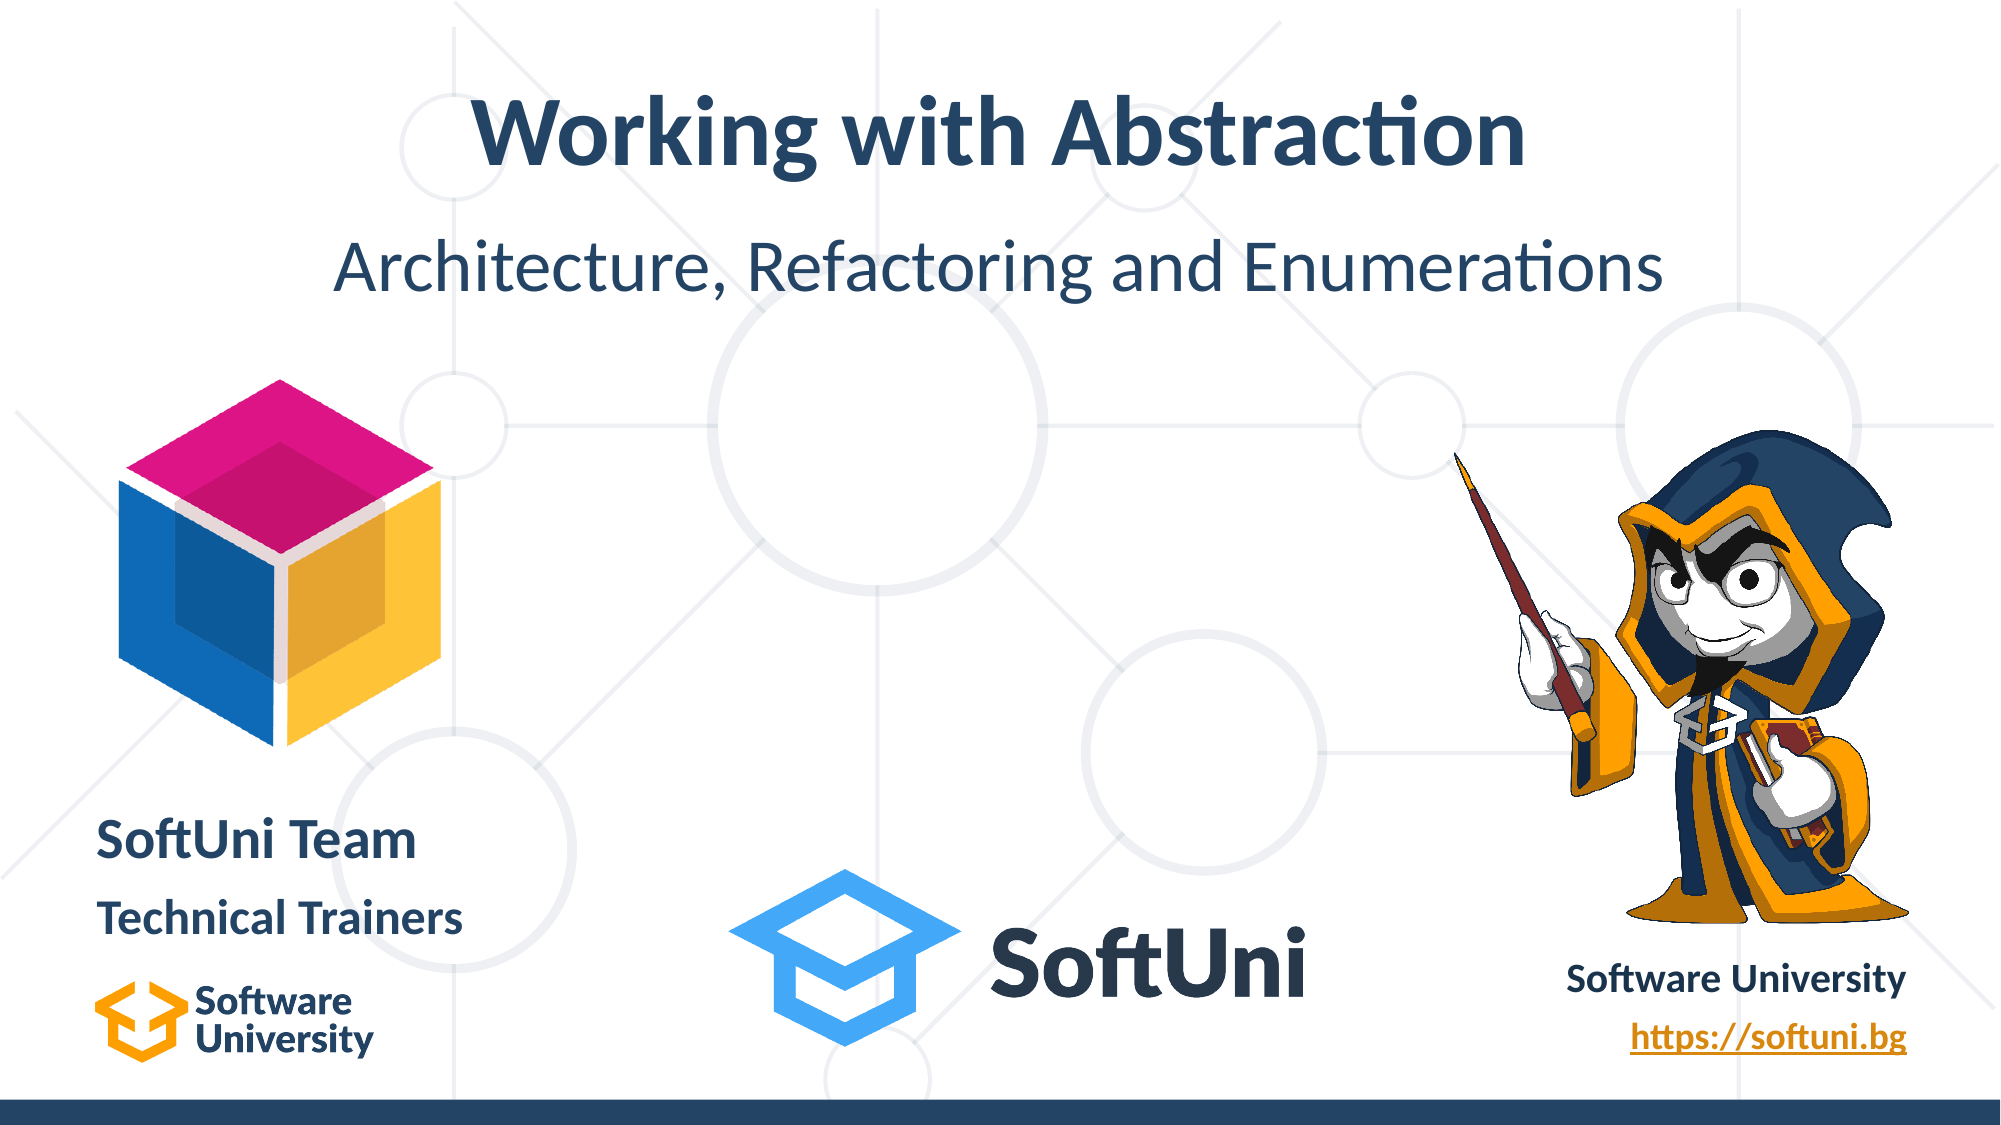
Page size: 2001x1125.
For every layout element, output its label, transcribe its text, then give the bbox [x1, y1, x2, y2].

subtitle Architecture, Refactoring and Enumerations [90, 206, 1910, 423]
picture [79, 362, 481, 763]
picture [709, 850, 1325, 1064]
title Working with Abstraction [90, 52, 1910, 198]
picture [83, 970, 384, 1074]
list Technical Trainers [90, 876, 580, 950]
picture [1451, 428, 1910, 924]
list Software University [1428, 944, 1913, 1005]
list https://softuni.bg [1428, 1005, 1913, 1062]
list SoftUni Team [90, 795, 580, 871]
